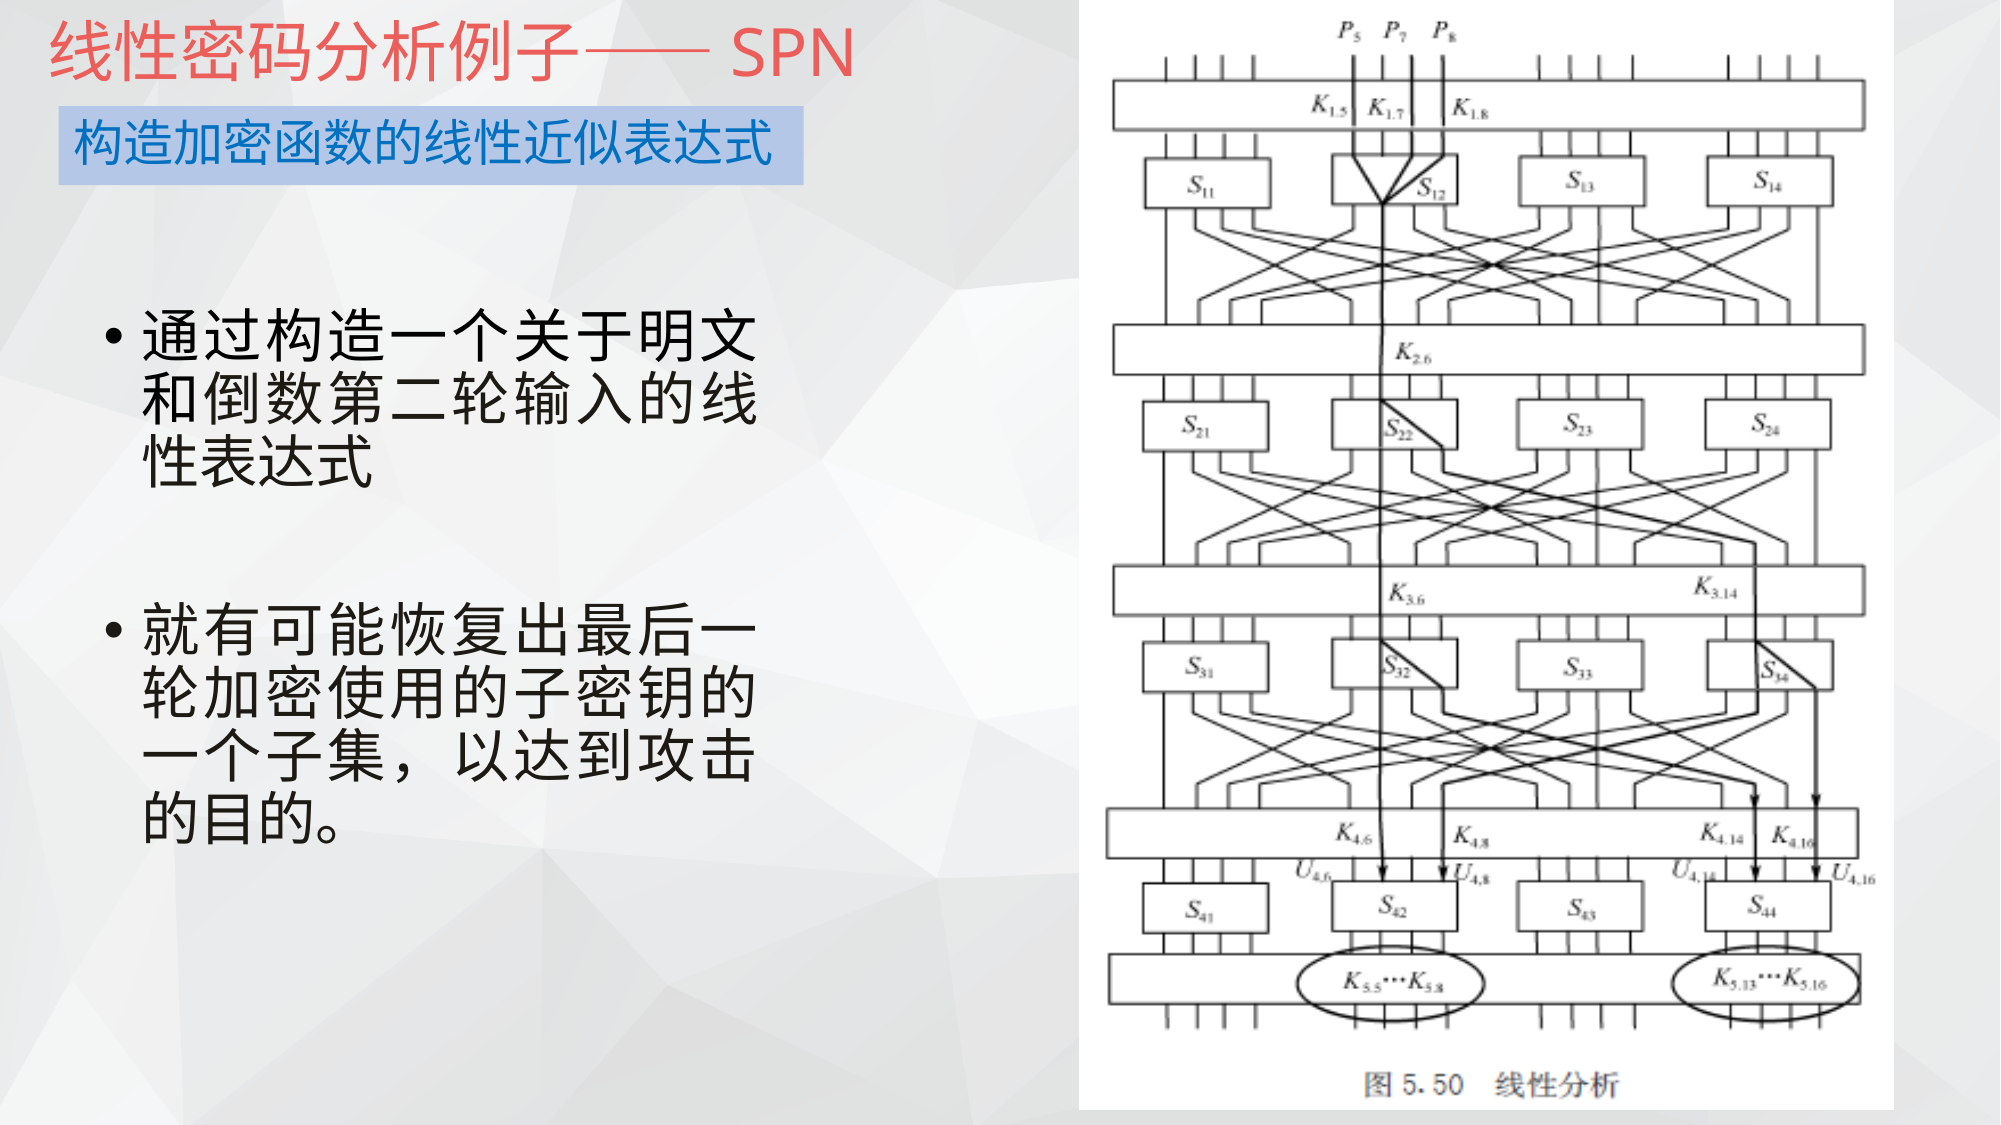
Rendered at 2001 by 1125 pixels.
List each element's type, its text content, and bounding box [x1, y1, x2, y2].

list 通过构造一个关于明文和倒数第二轮输入的线性表达式 就有可能恢复出最后一轮加密使用的子密钥的一个子集，以达到攻击的目的。 [88, 299, 774, 1058]
text_box 构造加密函数的线性近似表达式 [58, 114, 804, 186]
picture [0, 0, 2001, 1125]
text_box 线性密码分析例子——SPN [32, 0, 975, 114]
